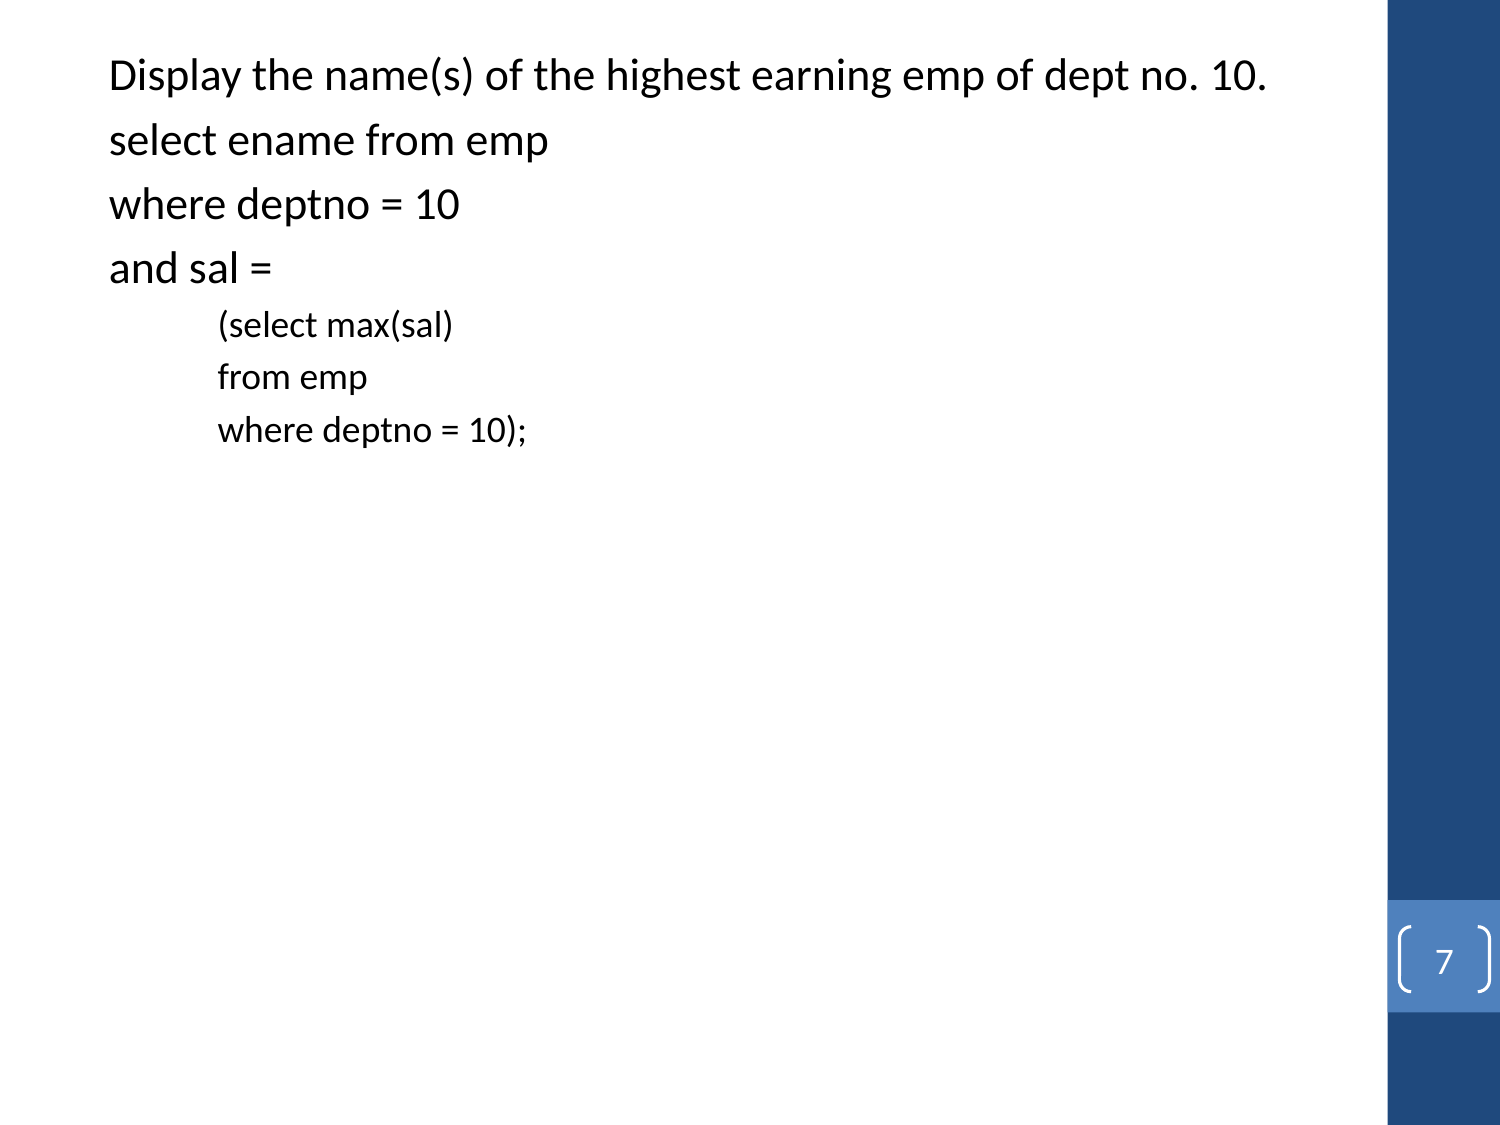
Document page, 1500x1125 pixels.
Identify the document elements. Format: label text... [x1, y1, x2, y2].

list Display the name(s) of the highest earning emp of dept no. 10. select ename from emp where deptno = 10 and sal = (select max(sal) from emp where deptno = 10); [75, 37, 1325, 825]
slide_number 7 [1397, 925, 1492, 994]
